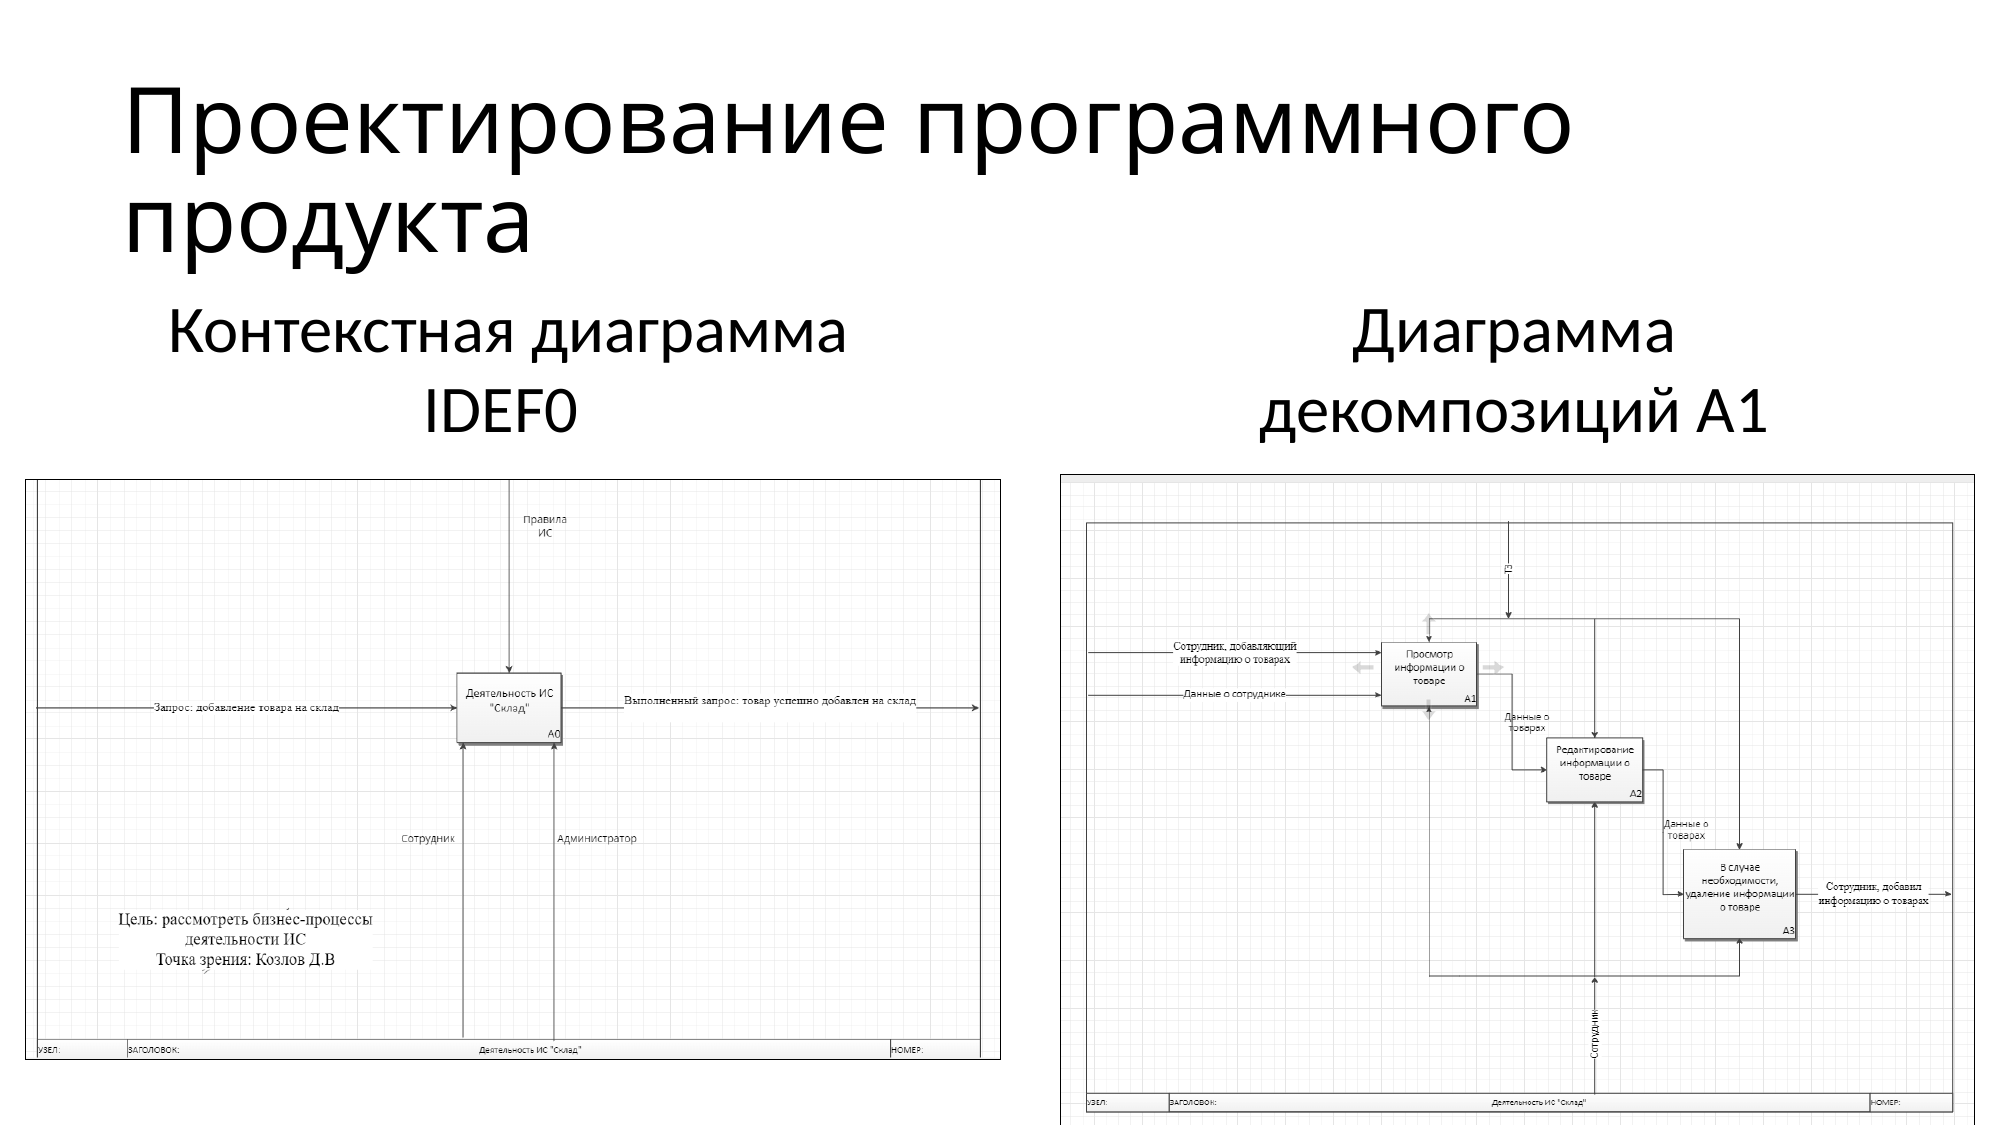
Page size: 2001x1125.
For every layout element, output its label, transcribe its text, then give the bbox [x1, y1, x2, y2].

text_box Диаграмма декомпозиций А1 [1138, 278, 1891, 454]
picture [1060, 474, 1975, 1125]
title Проектирование программного продукта [107, 42, 1809, 304]
picture [25, 479, 1000, 1060]
text_box Контекстная диаграмма IDEF0 [132, 278, 885, 454]
